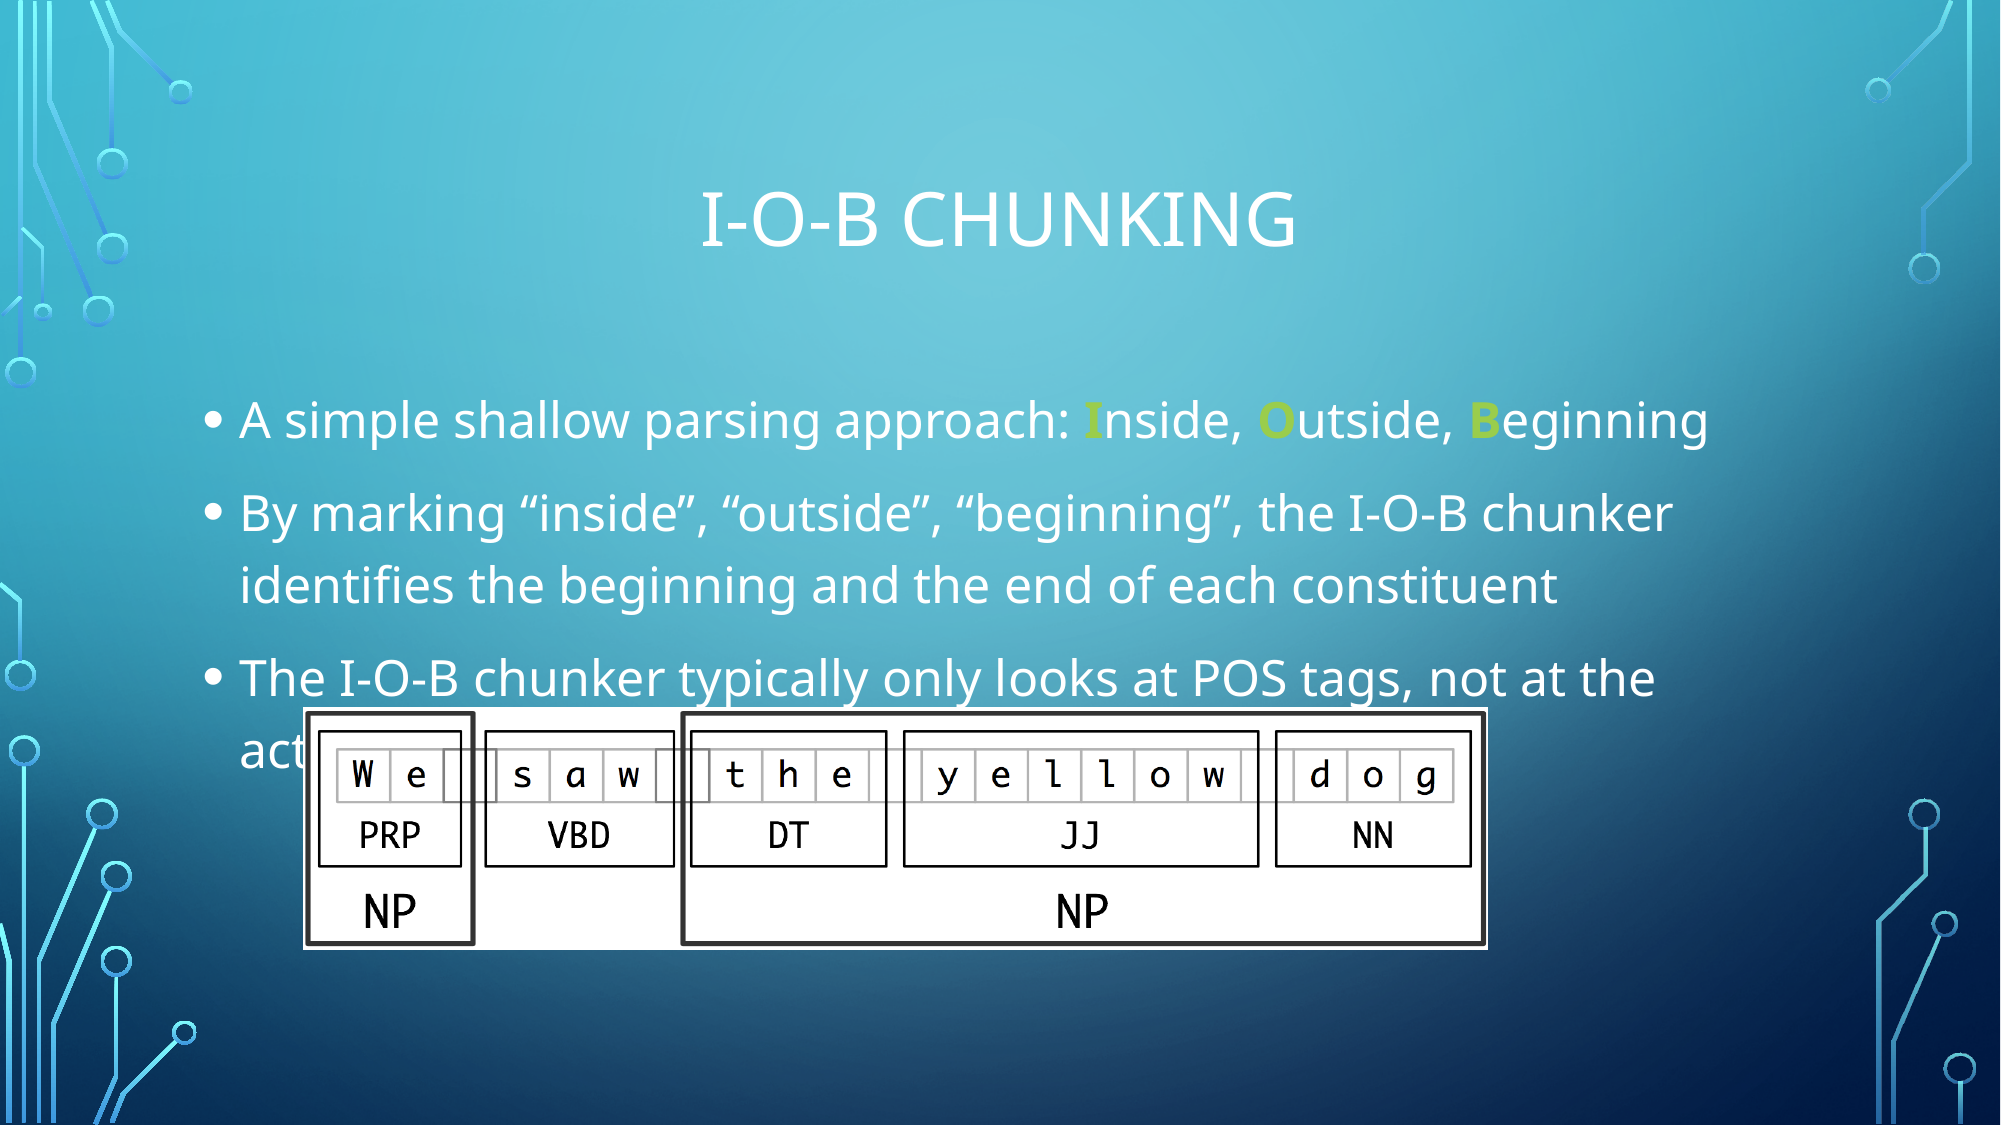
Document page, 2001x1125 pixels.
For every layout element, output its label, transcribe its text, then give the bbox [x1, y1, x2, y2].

title I-O-B Chunking [187, 101, 1813, 344]
list A simple shallow parsing approach: Inside, Outside, Beginning By marking “inside”, “outside”, “beginning”, the I-O-B chunker identifies the beginning and the end of each constituent The I-O-B chunker typically only looks at POS tags, not at the actual words [187, 369, 1813, 950]
picture [302, 706, 1488, 951]
